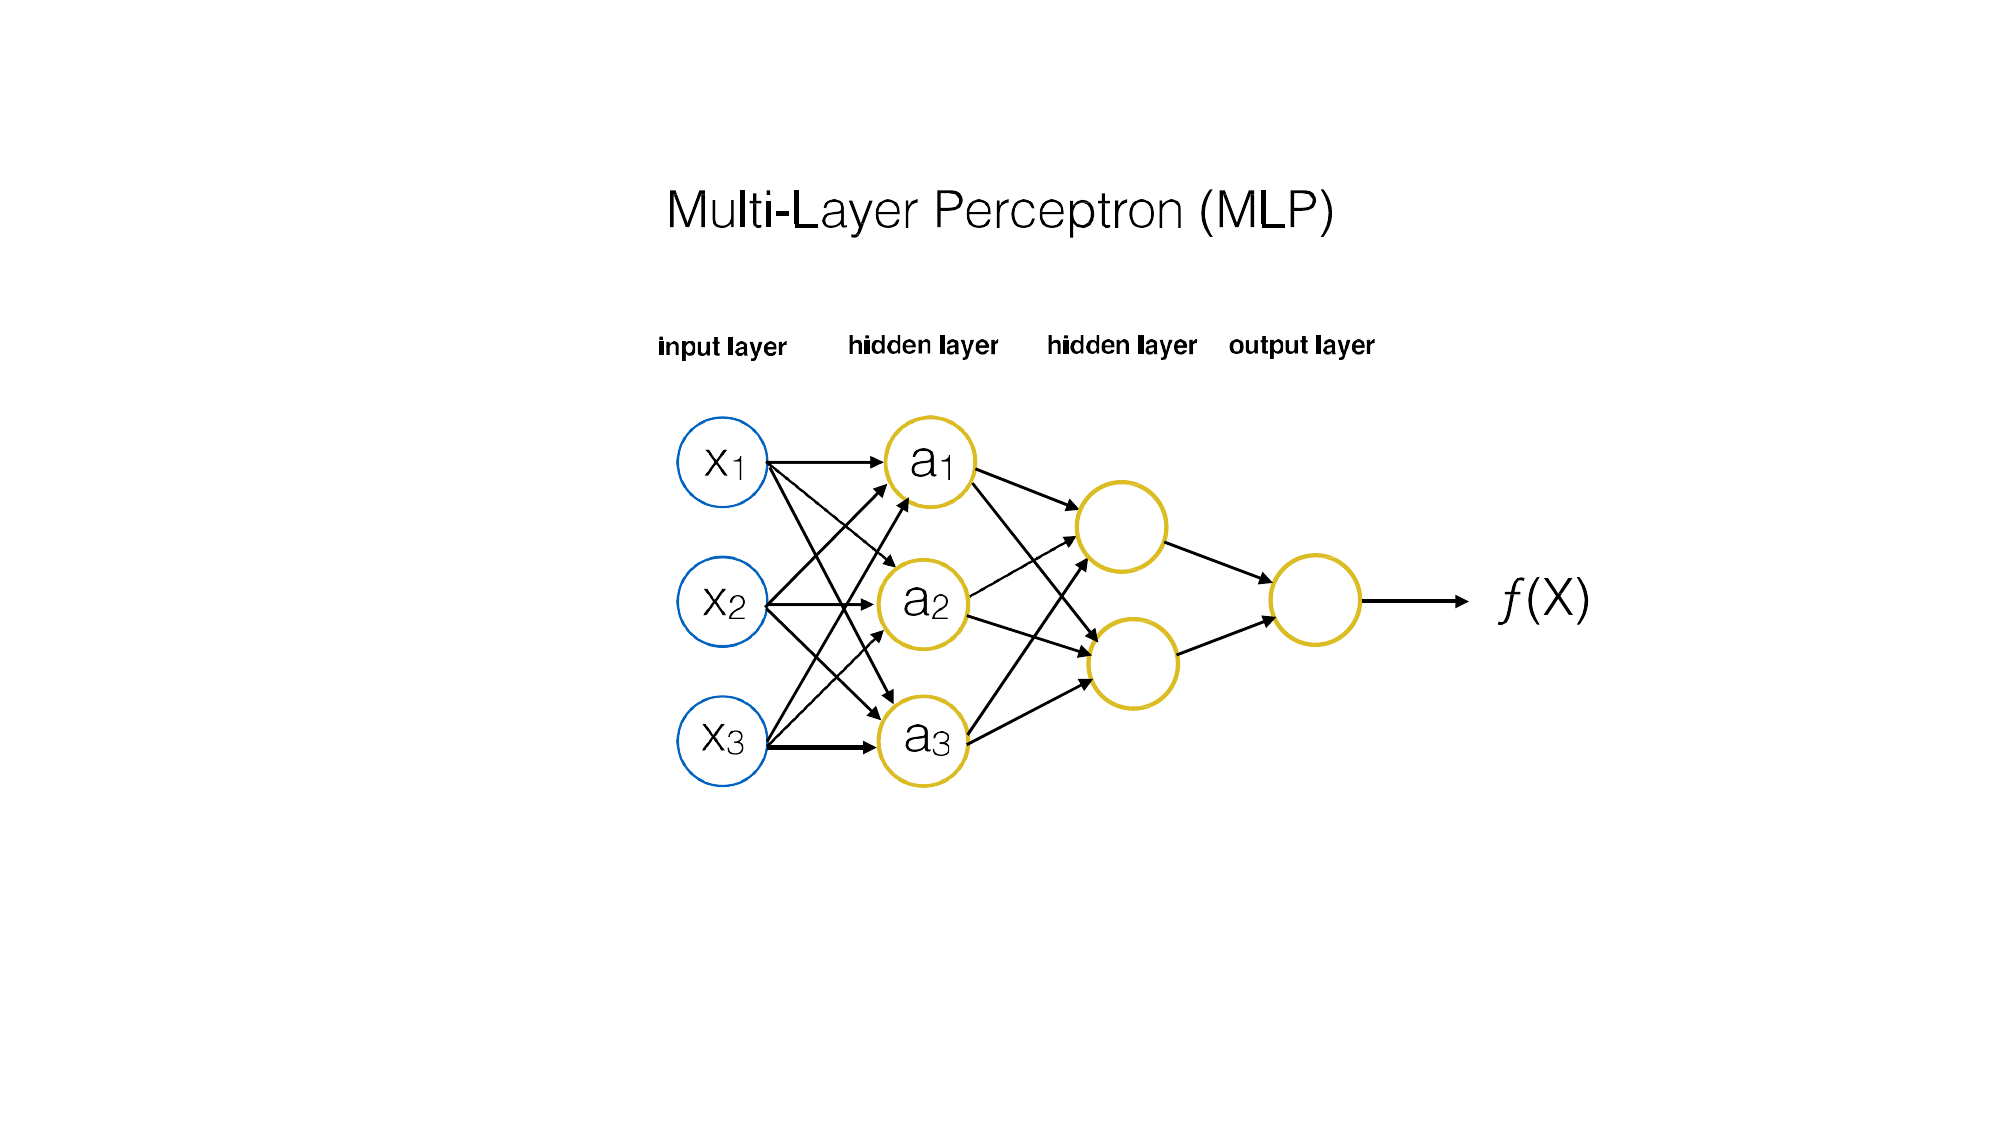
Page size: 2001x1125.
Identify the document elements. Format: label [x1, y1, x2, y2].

text_box [902, 339, 931, 354]
text_box [666, 341, 679, 356]
text_box [1201, 189, 1213, 237]
text_box [778, 341, 787, 356]
text_box [1528, 577, 1540, 625]
text_box [937, 190, 963, 228]
text_box [905, 199, 918, 228]
text_box [676, 415, 1469, 788]
text_box [848, 200, 873, 238]
text_box [1229, 339, 1244, 354]
text_box [1290, 190, 1317, 228]
text_box [966, 199, 991, 228]
text_box [670, 190, 705, 228]
text_box [1011, 199, 1035, 228]
text_box [1320, 189, 1332, 237]
text_box [1285, 336, 1308, 354]
text_box [1129, 199, 1154, 228]
text_box [1245, 336, 1268, 354]
text_box [1270, 339, 1284, 359]
text_box [1145, 339, 1197, 360]
text_box [822, 199, 847, 228]
text_box [1086, 335, 1100, 354]
text_box [996, 199, 1009, 228]
text_box [1039, 199, 1064, 228]
text_box [946, 339, 999, 360]
text_box [1098, 193, 1111, 228]
text_box [682, 341, 696, 361]
text_box [1115, 199, 1128, 228]
text_box [1116, 339, 1129, 354]
text_box [1070, 199, 1095, 238]
text_box [749, 193, 762, 228]
text_box [697, 337, 720, 356]
text_box [1497, 577, 1525, 625]
text_box [1366, 339, 1375, 354]
text_box [712, 200, 734, 228]
text_box [887, 335, 901, 354]
text_box [735, 341, 777, 361]
text_box [849, 335, 862, 354]
text_box [1262, 190, 1286, 226]
text_box [1543, 578, 1573, 615]
text_box [1048, 335, 1061, 354]
text_box [1576, 577, 1589, 625]
text_box [1159, 199, 1181, 228]
text_box [795, 190, 819, 226]
text_box [1219, 190, 1255, 228]
text_box [875, 199, 900, 228]
text_box [1101, 339, 1115, 354]
text_box [1070, 335, 1084, 354]
text_box [1323, 339, 1365, 360]
text_box [871, 335, 885, 354]
